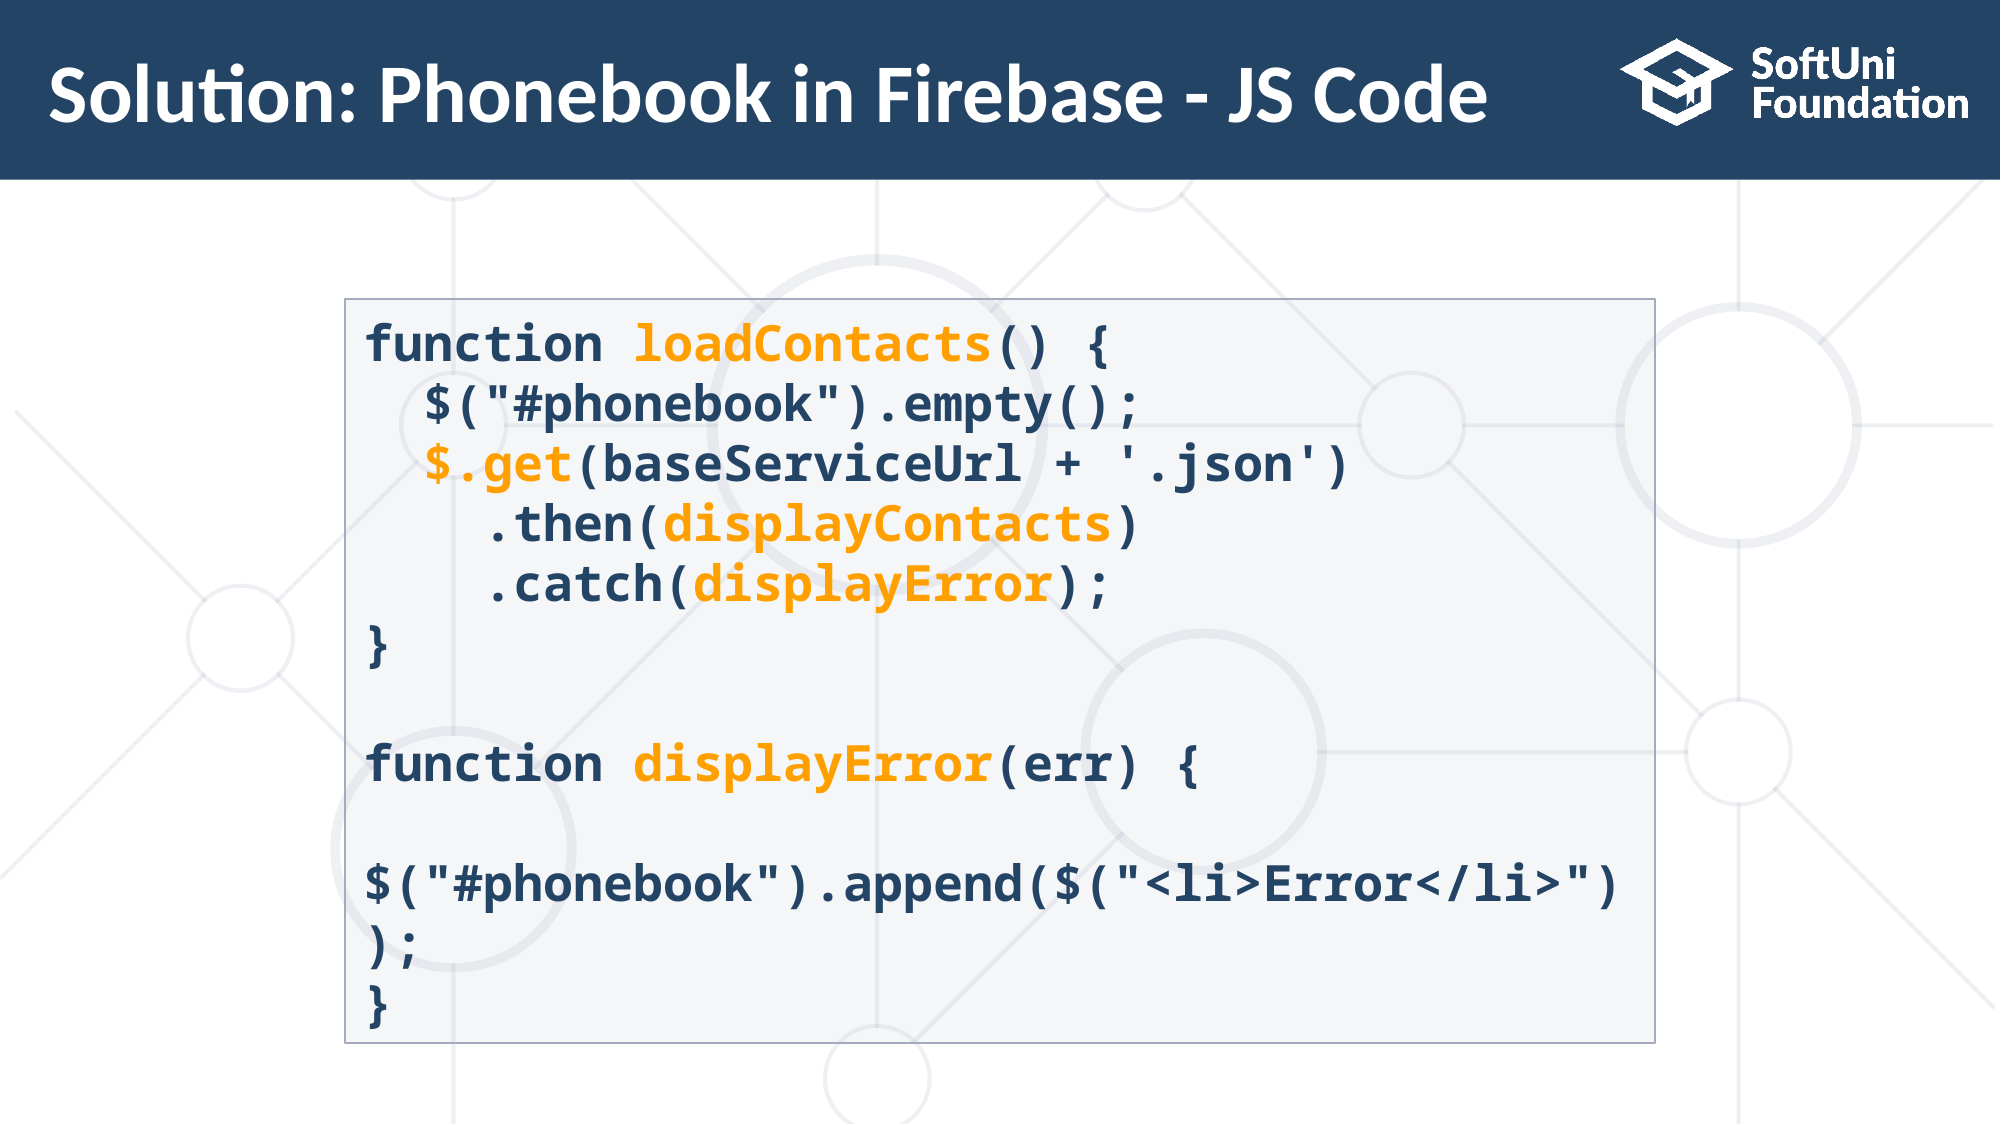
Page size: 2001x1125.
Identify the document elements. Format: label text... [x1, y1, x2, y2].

title Solution: Phonebook in Firebase - JS Code [31, 16, 1591, 162]
picture [1619, 38, 1968, 126]
text_box function loadContacts() { $("#phonebook").empty(); $.get(baseServiceUrl + '.json') .then(displayContacts) .catch(displayError); } function displayError(err) { $("#phonebook").append($("<li>Error</li>")); } [345, 299, 1655, 1043]
